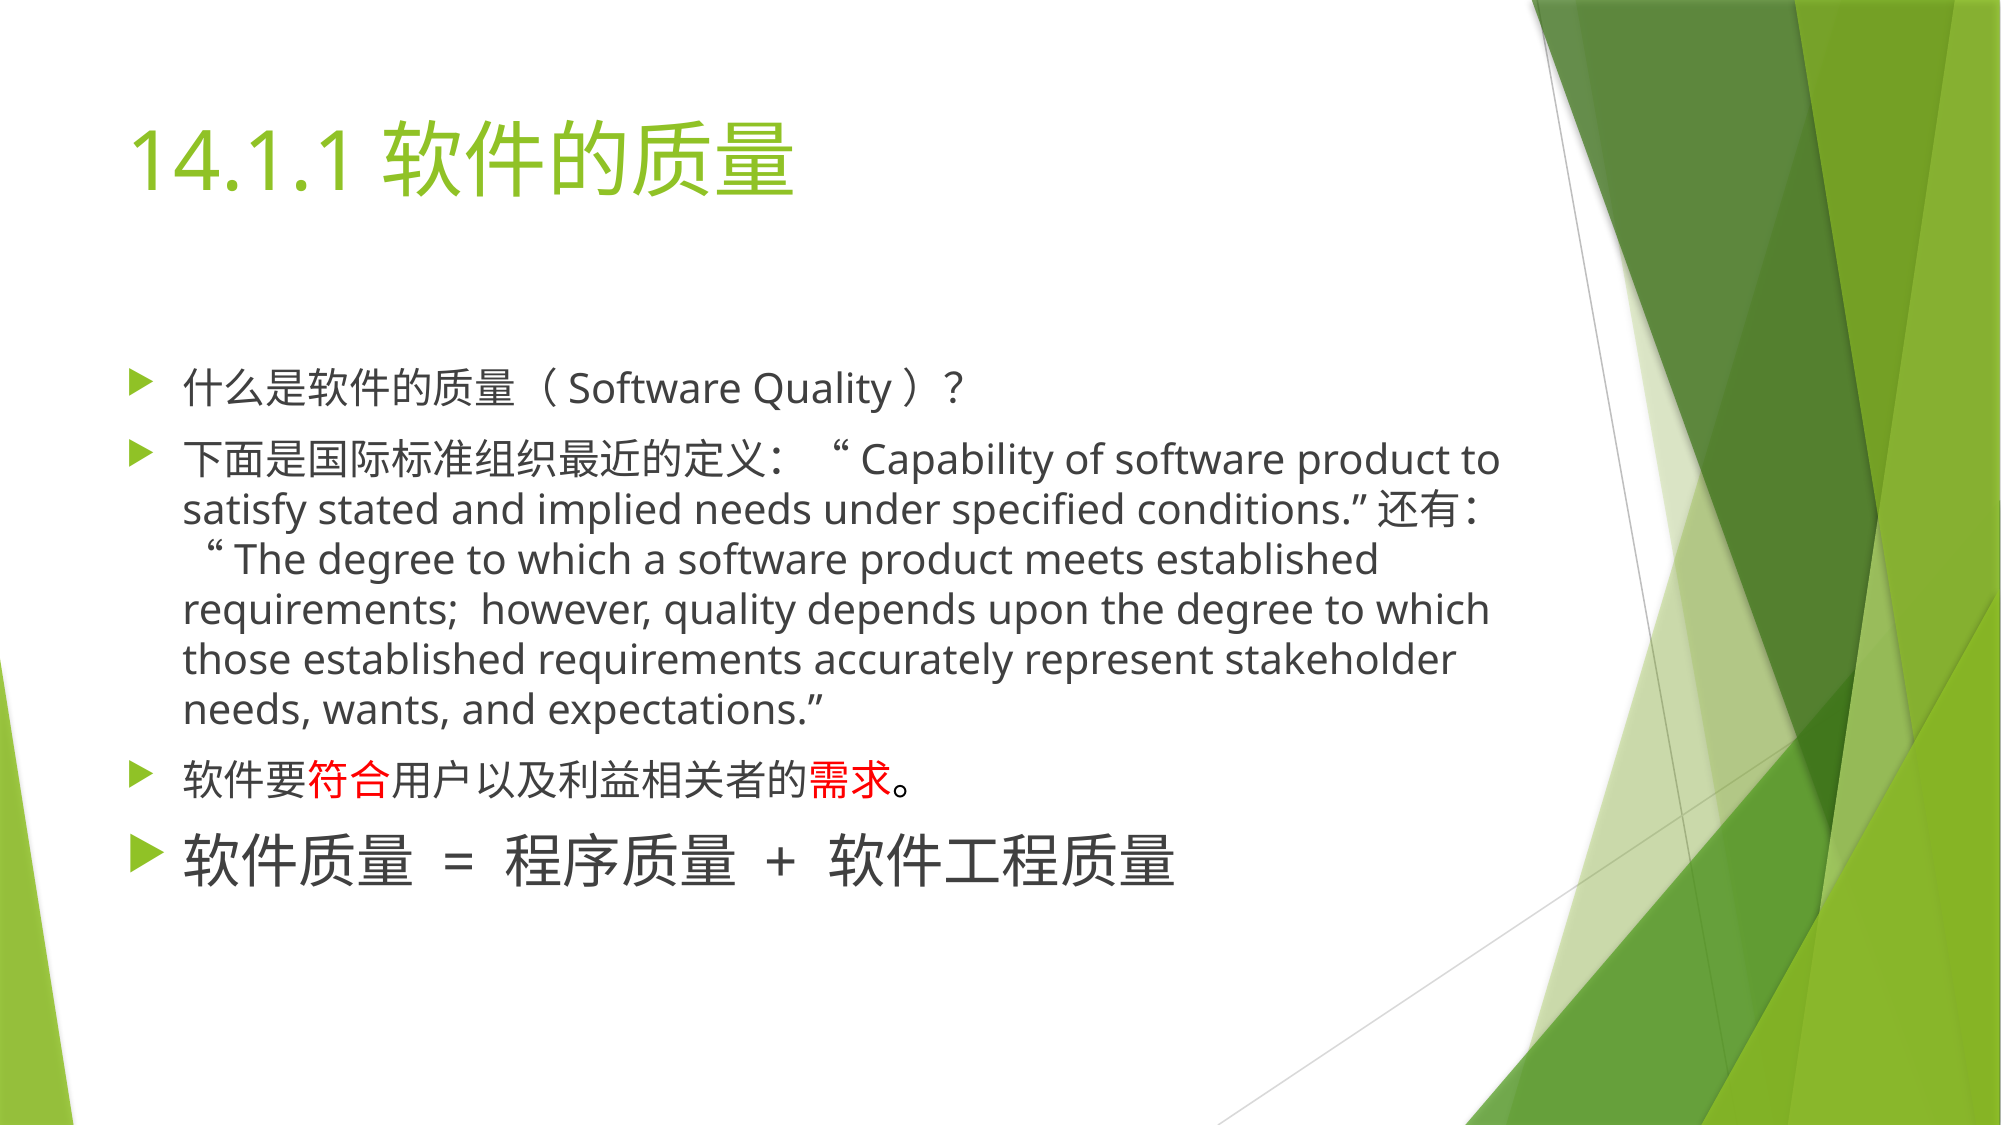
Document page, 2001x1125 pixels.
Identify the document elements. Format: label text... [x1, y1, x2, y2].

list 什么是软件的质量（Software Quality）？ 下面是国际标准组织最近的定义：“Capability of software product to satisfy stated and implied needs under specified conditions.”还有：“The degree to which a software product meets established requirements; however, quality depends upon the degree to which those established requirements accurately represent stakeholder needs, wants, and expectations.” 软件要符合用户以及利益相关者的需求。 软件质量 = 程序质量 + 软件工程质量 [111, 354, 1522, 992]
title 14.1.1软件的质量 [111, 99, 1522, 317]
